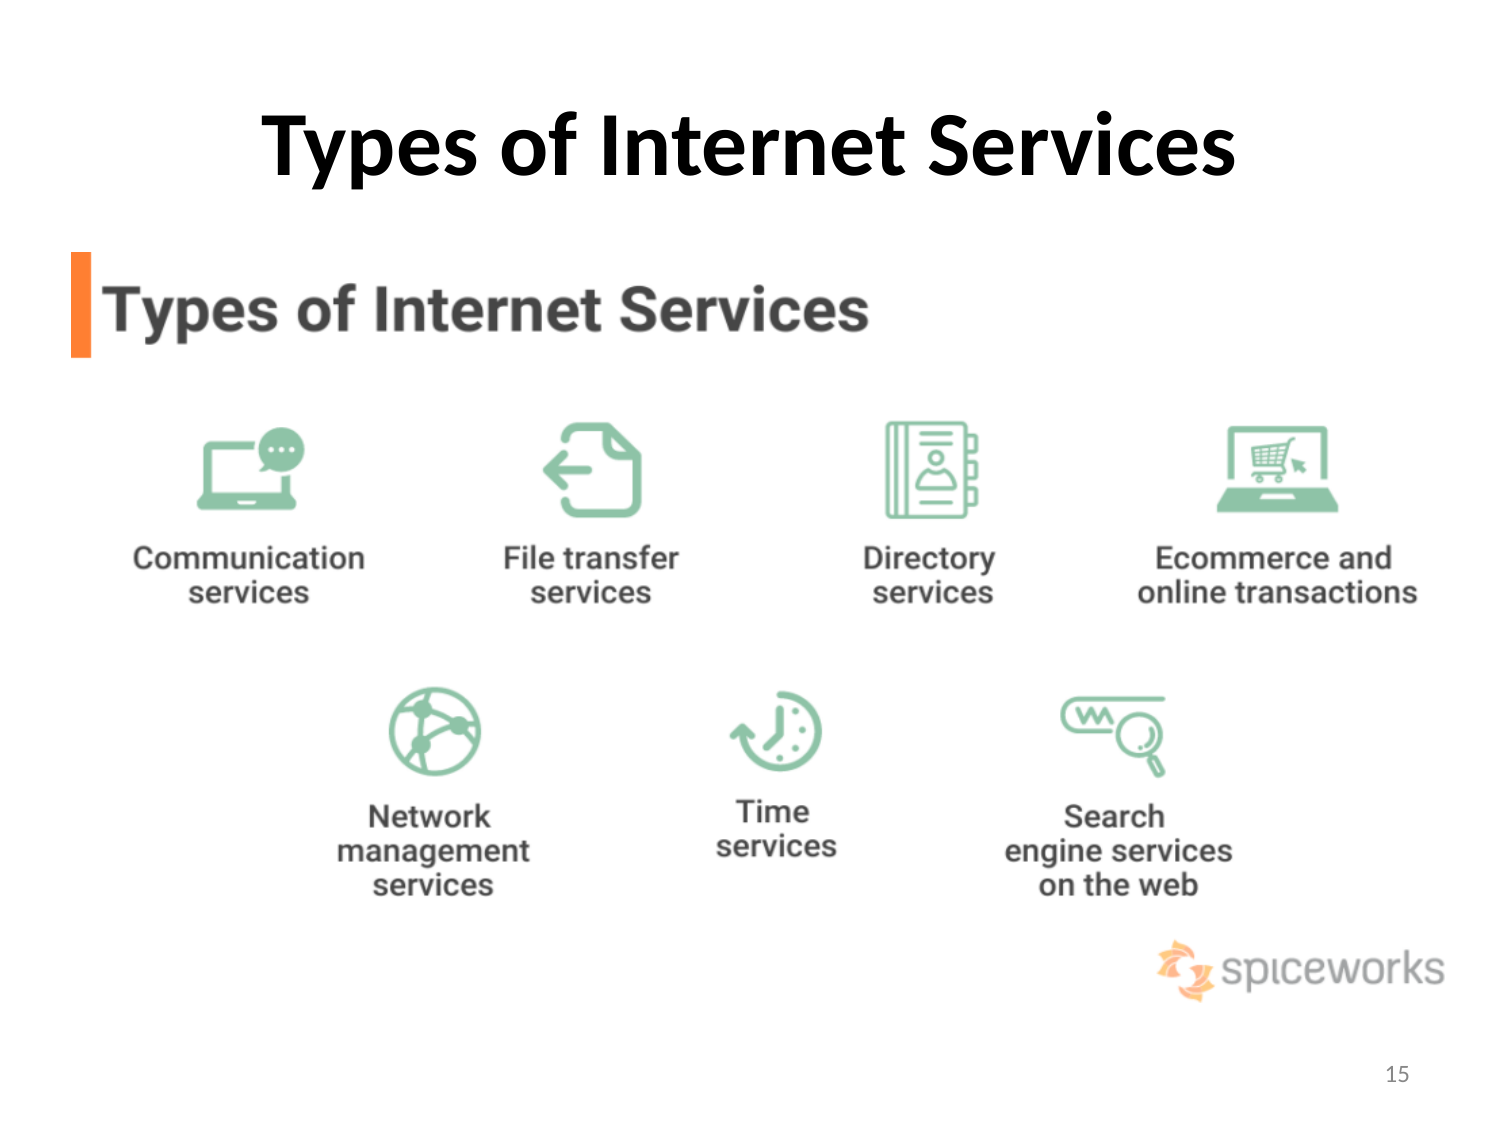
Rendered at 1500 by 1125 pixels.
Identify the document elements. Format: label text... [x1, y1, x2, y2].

slide_number 15 [1074, 1042, 1425, 1103]
title Types of Internet Services [75, 45, 1425, 233]
picture [71, 252, 1458, 1003]
